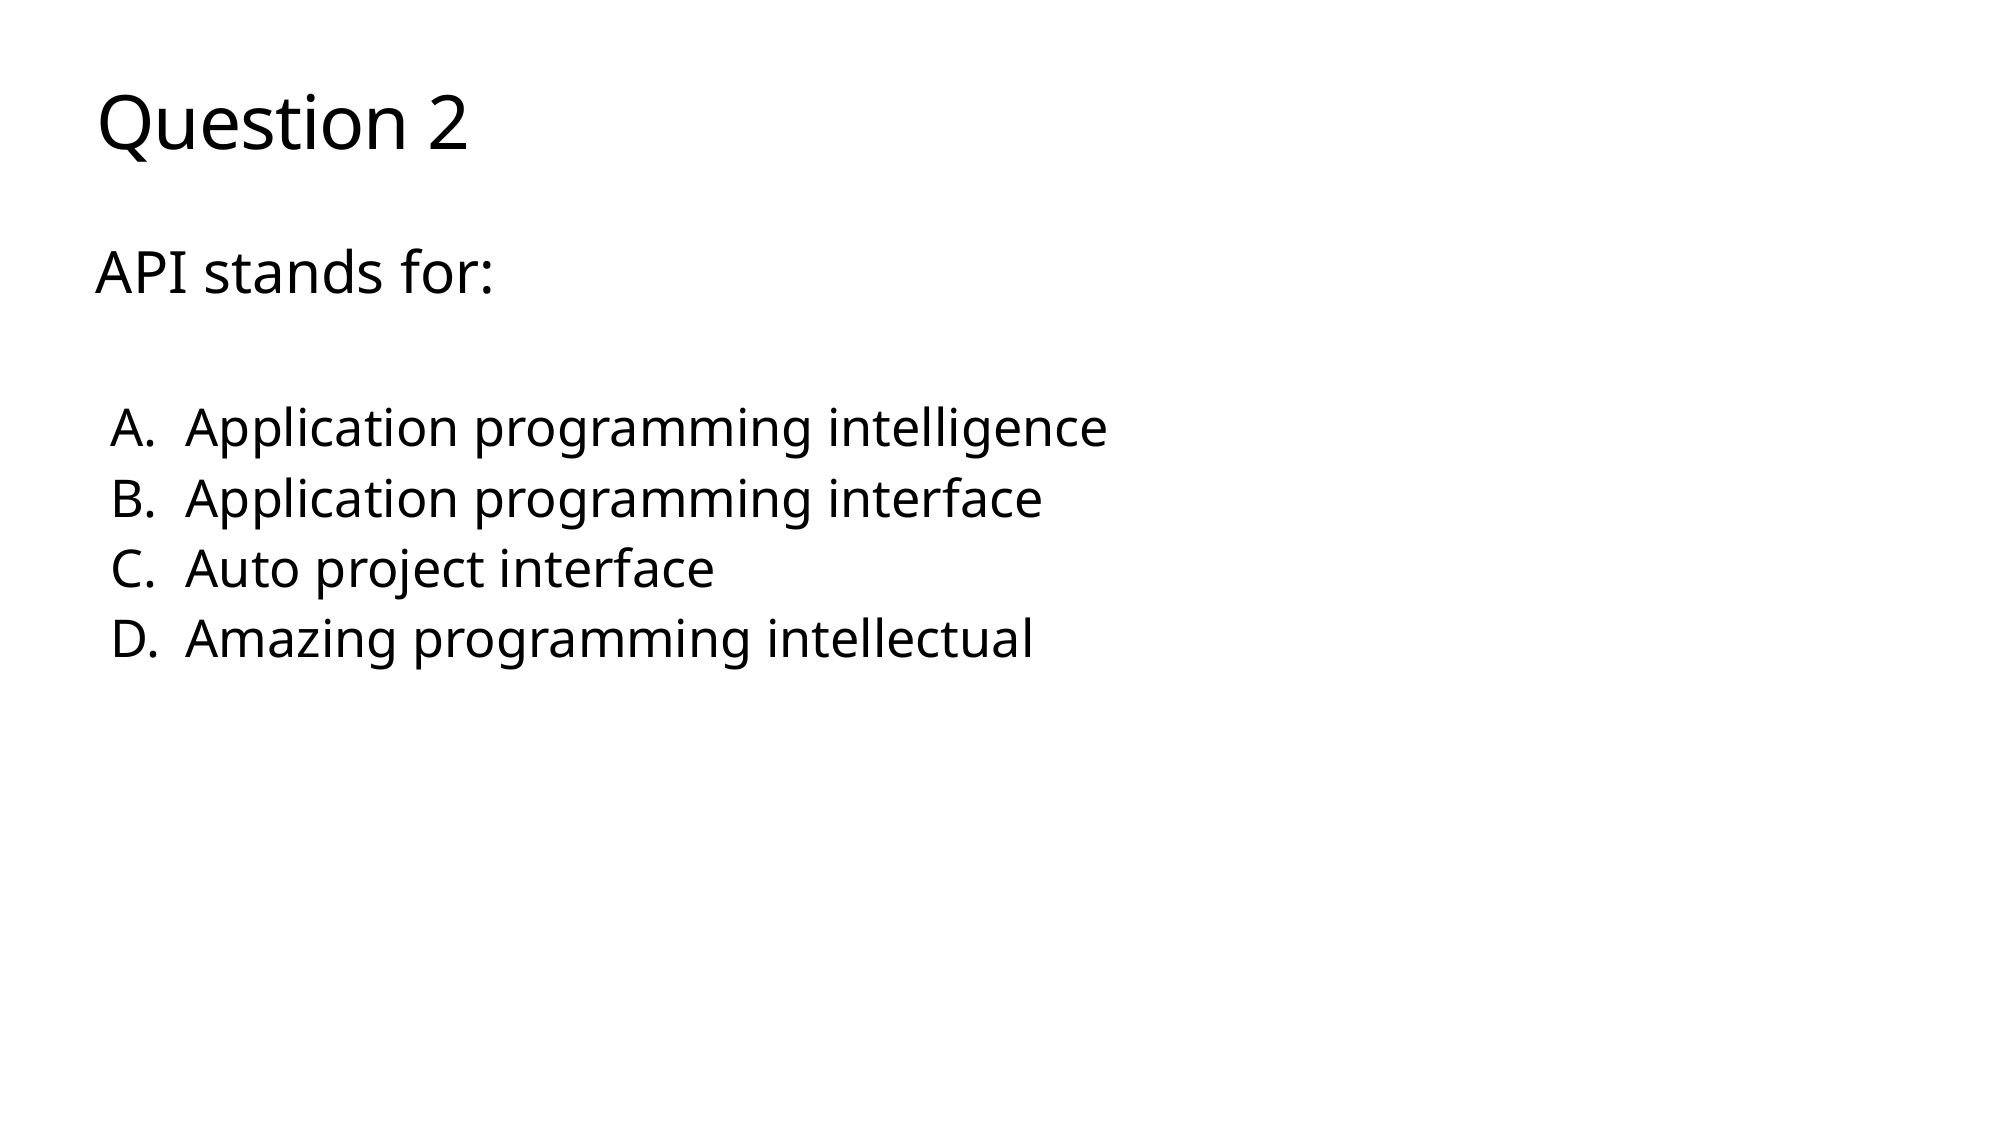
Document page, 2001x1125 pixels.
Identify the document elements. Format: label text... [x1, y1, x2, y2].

text_box Application programming intelligence Application programming interface Auto project interface Amazing programming intellectual [95, 387, 1905, 1044]
list API stands for: [95, 235, 1904, 306]
title Question 2 [96, 75, 1904, 165]
